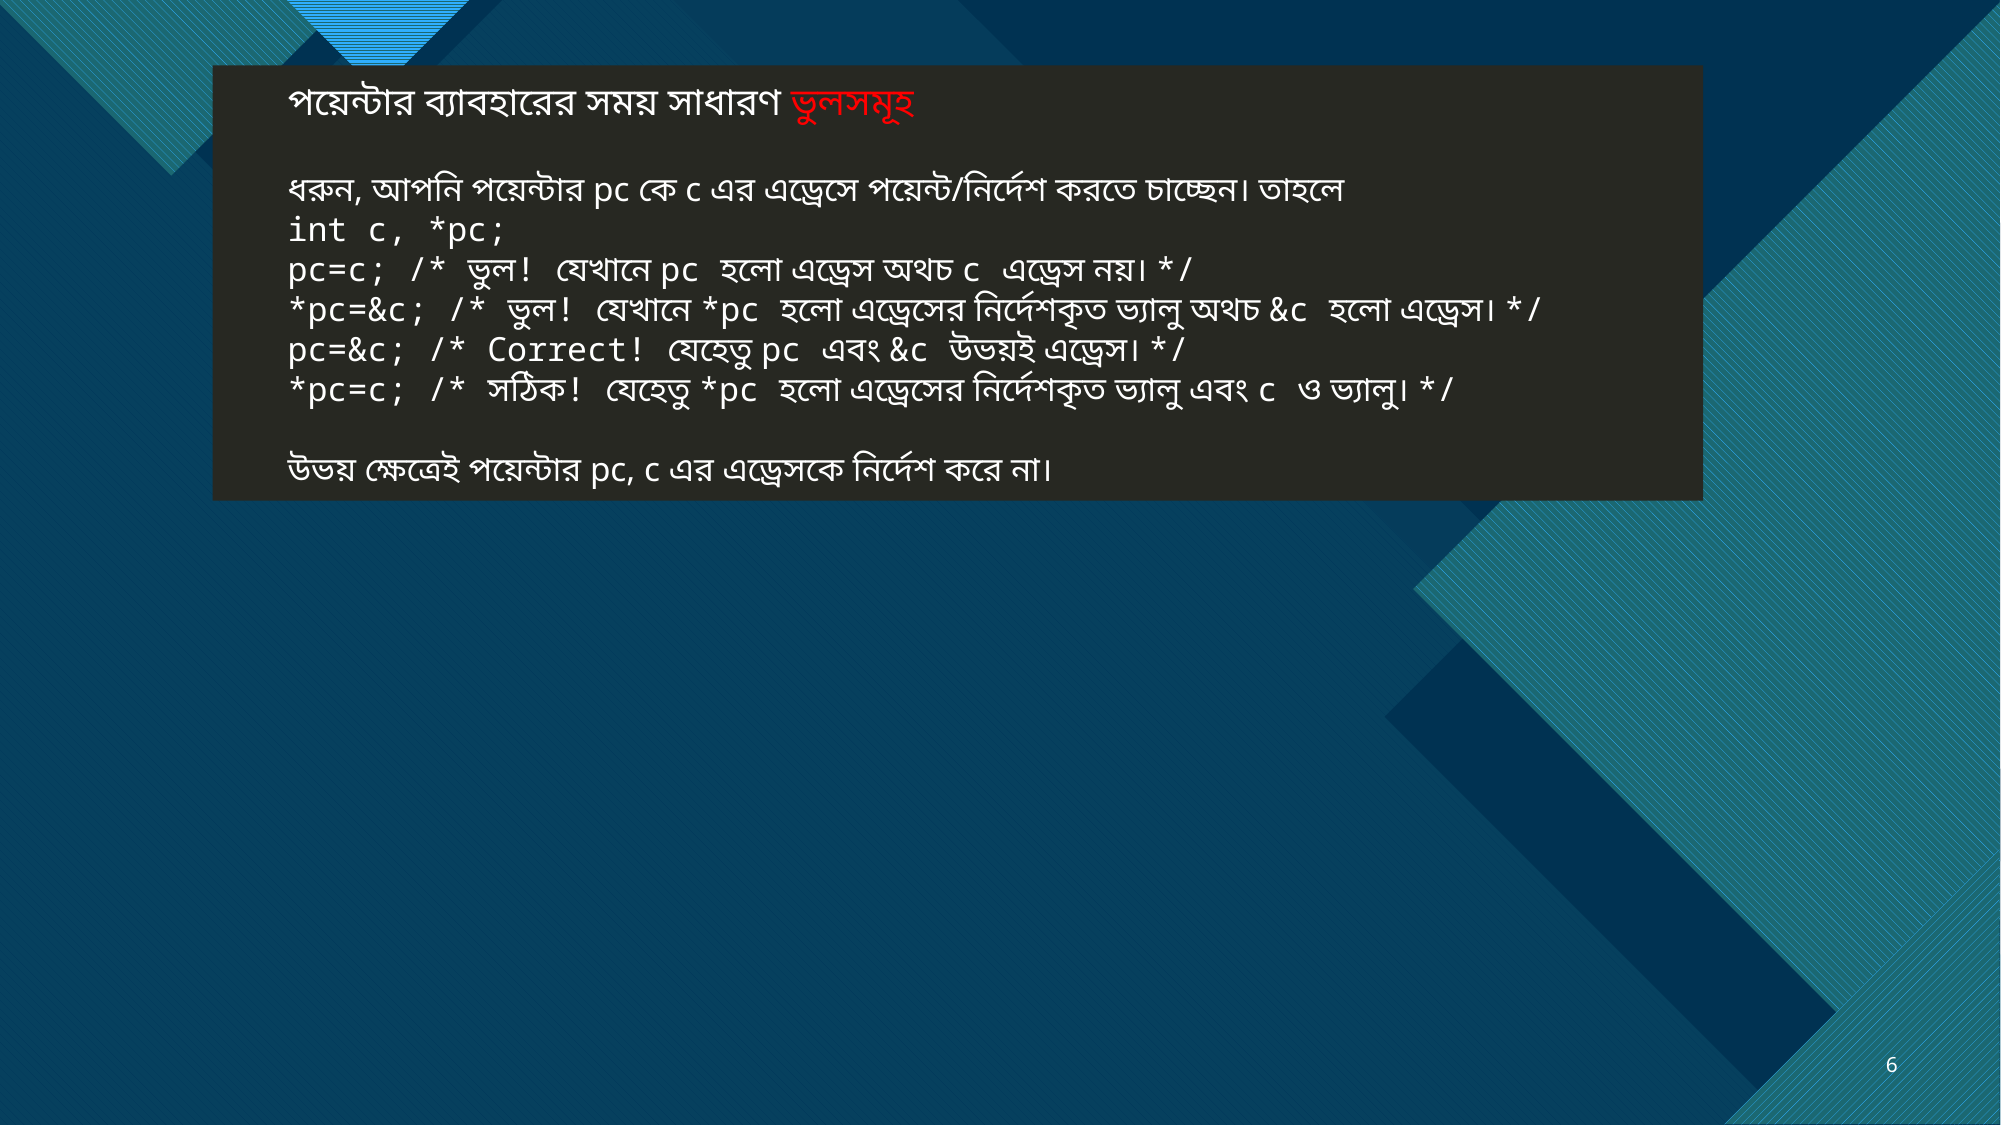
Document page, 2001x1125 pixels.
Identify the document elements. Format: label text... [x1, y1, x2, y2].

slide_number 6 [1845, 1035, 1913, 1096]
slide_number 12 [1415, 501, 2001, 1125]
text_box পয়েন্টার ব্যাবহারের সময় সাধারণ ভুলসমূহ ধরুন, আপনি পয়েন্টার pc কে c এর এড্রেসে পয়েন্ট/নির্দেশ করতে চাচ্ছেন। তাহলে int c, *pc; pc=c; /* ভুল! যেখানে pc হলো এড্রেস অথচ c এড্রেস নয়। */ *pc=&c; /* ভুল! যেখানে *pc হলো এড্রেসের নির্দেশকৃত ভ্যালু অথচ &c হলো এড্রেস। */ pc=&c; /* Correct! যেহেতু pc এবং &c উভয়ই এড্রেস। */ *pc=c; /* সঠিক! যেহেতু *pc হলো এড্রেসের নির্দেশকৃত ভ্যালু এবং c ও ভ্যালু। */ উভয় ক্ষেত্রেই পয়েন্টার pc, c এর এড্রেসকে নির্দেশ করে না। [212, 65, 1704, 501]
